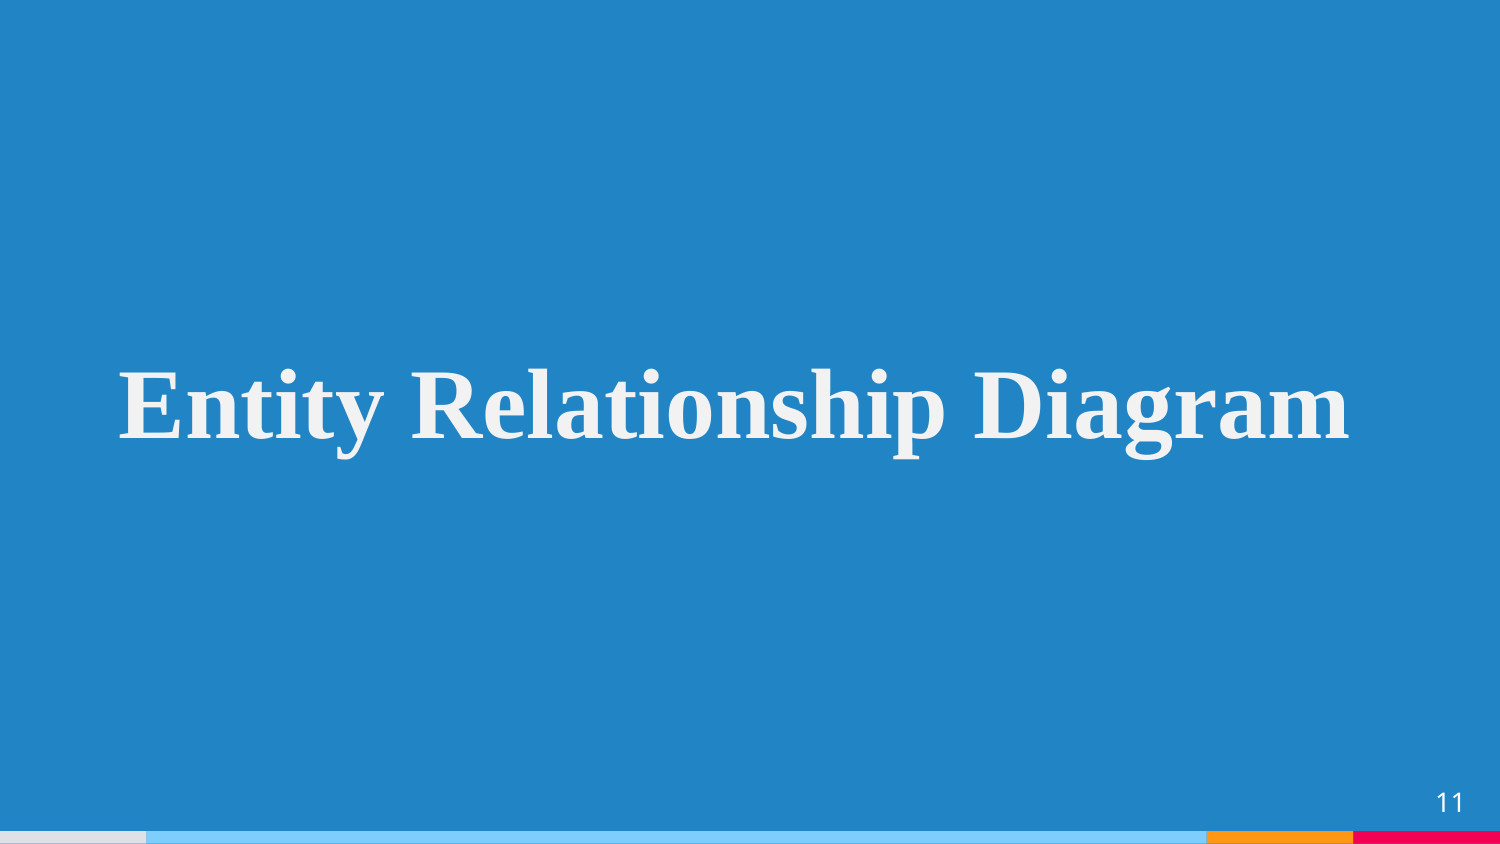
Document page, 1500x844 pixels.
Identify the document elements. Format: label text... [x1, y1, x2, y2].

title Entity Relationship Diagram [104, 369, 1396, 474]
slide_number 11 [1391, 770, 1482, 822]
